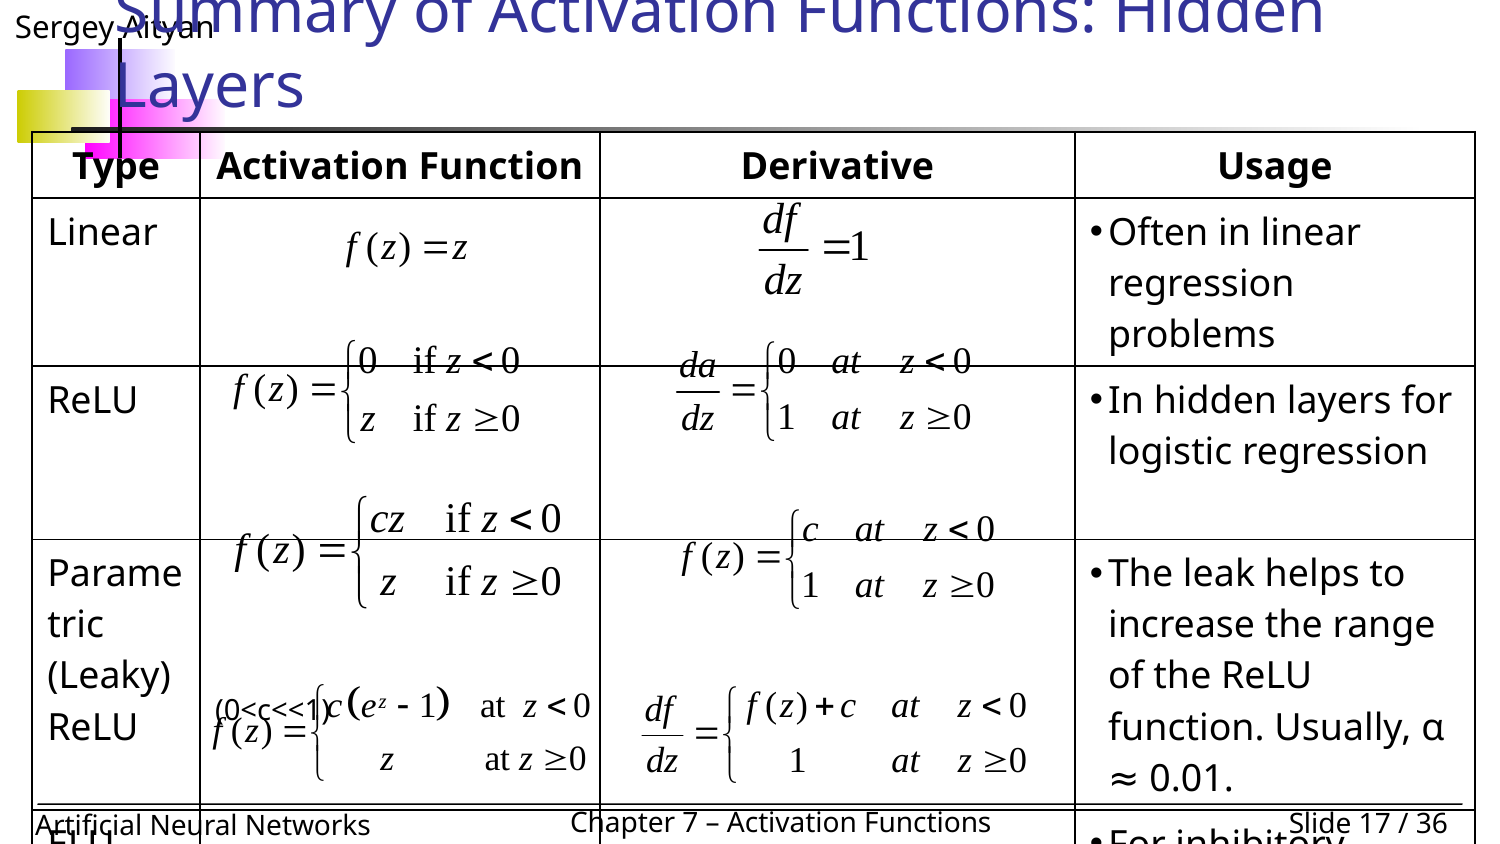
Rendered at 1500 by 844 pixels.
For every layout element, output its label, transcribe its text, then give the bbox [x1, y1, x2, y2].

table_cell [201, 199, 599, 365]
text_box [200, 676, 598, 790]
table_cell [601, 199, 1074, 365]
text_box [219, 333, 529, 451]
table_cell In hidden layers for logistic regression [1076, 367, 1474, 539]
table_cell [201, 367, 599, 539]
table_cell [601, 540, 1074, 809]
table_header Derivative [601, 133, 1074, 197]
table_cell (0<c<<1) [201, 540, 599, 676]
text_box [635, 680, 1034, 791]
table_cell For inhibitory activations [1076, 811, 1474, 844]
table_cell The leak helps to increase the range of the ReLU function. Usually, α ≈ 0.01. [1076, 540, 1474, 809]
table_cell Linear [33, 199, 199, 365]
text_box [219, 489, 569, 617]
title Summary of Activation Functions: Hidden Layers [99, 46, 1475, 128]
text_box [332, 223, 476, 276]
table_cell [601, 367, 1074, 539]
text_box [751, 191, 877, 305]
table_cell Often in linear regression problems [1076, 199, 1474, 365]
table_cell (0<c<<1) [201, 797, 599, 809]
table_cell Parametric (Leaky) ReLU [33, 540, 199, 809]
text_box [668, 503, 1001, 617]
table_cell ELU [33, 811, 199, 844]
table_cell ReLU [33, 367, 199, 539]
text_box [670, 335, 978, 449]
table_cell [201, 811, 599, 844]
table_header Usage [1076, 133, 1474, 197]
table_cell [601, 811, 1074, 844]
table_header Type [33, 133, 199, 197]
table_header Activation Function [201, 133, 599, 197]
